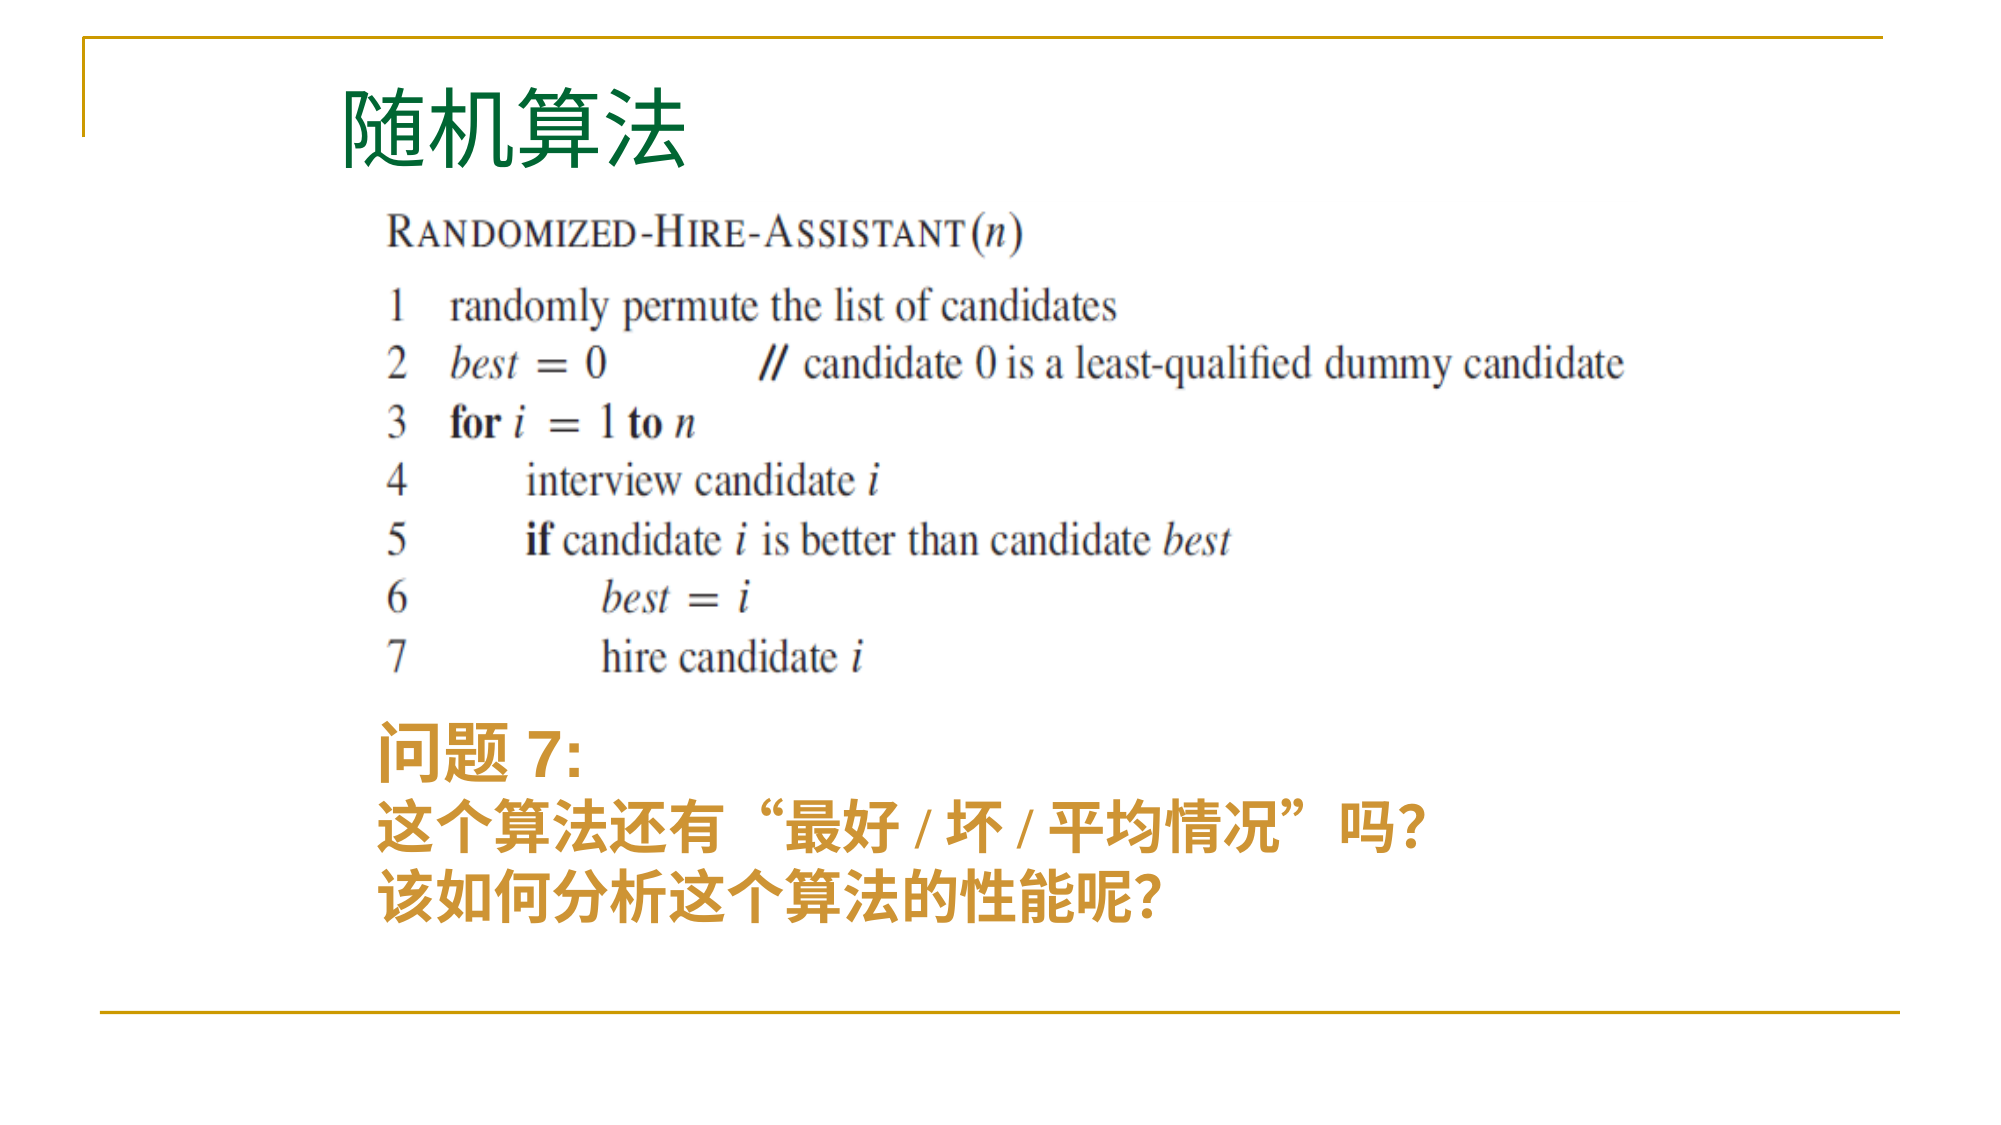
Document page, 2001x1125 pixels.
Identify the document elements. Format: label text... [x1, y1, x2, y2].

text_box 问题7: 这个算法还有“最好/坏/平均情况”吗？ 该如何分析这个算法的性能呢？ [362, 702, 1437, 1008]
title 随机算法 [324, 66, 1675, 233]
picture [373, 200, 1638, 686]
